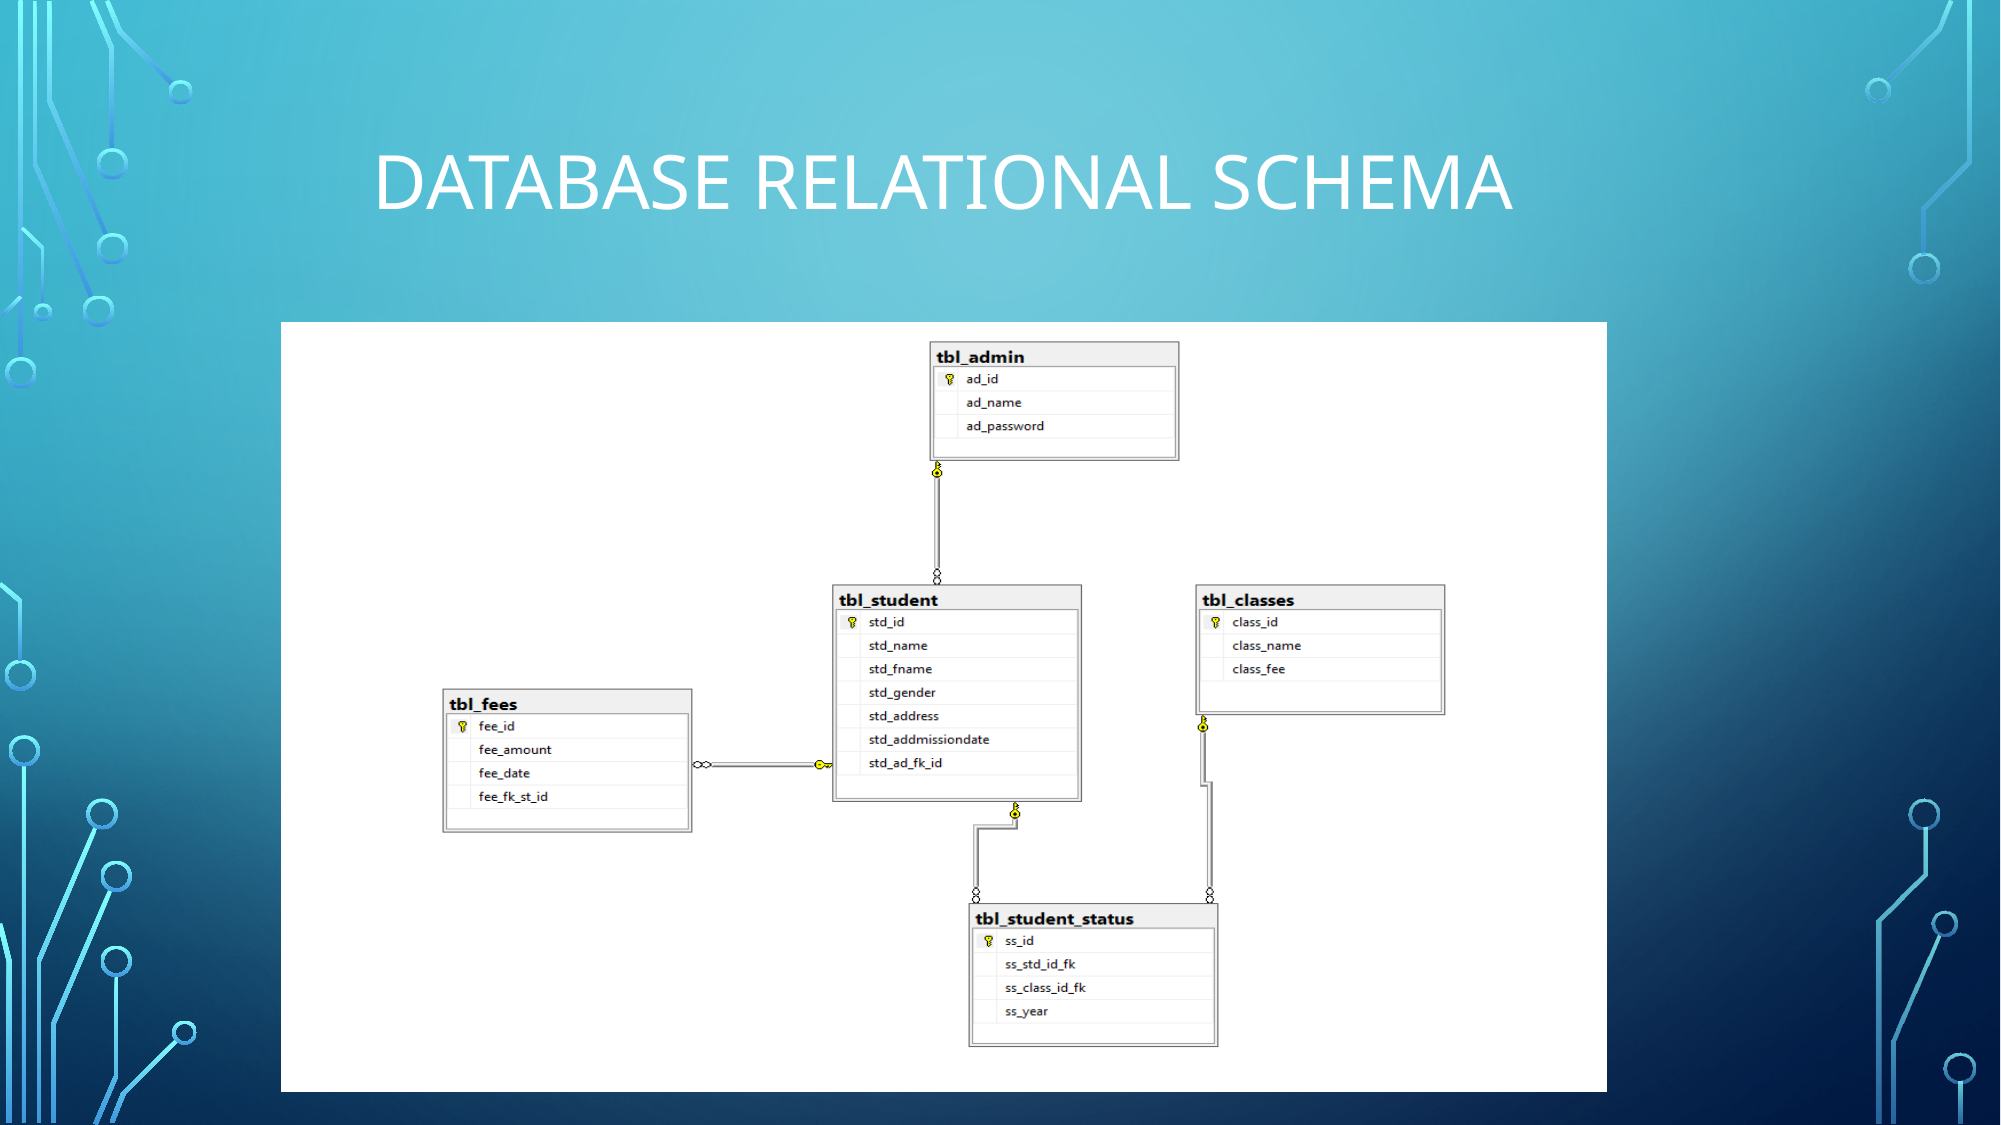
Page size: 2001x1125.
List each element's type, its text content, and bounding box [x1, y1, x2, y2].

title Database Relational schema [62, 63, 1826, 308]
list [281, 321, 1607, 1092]
